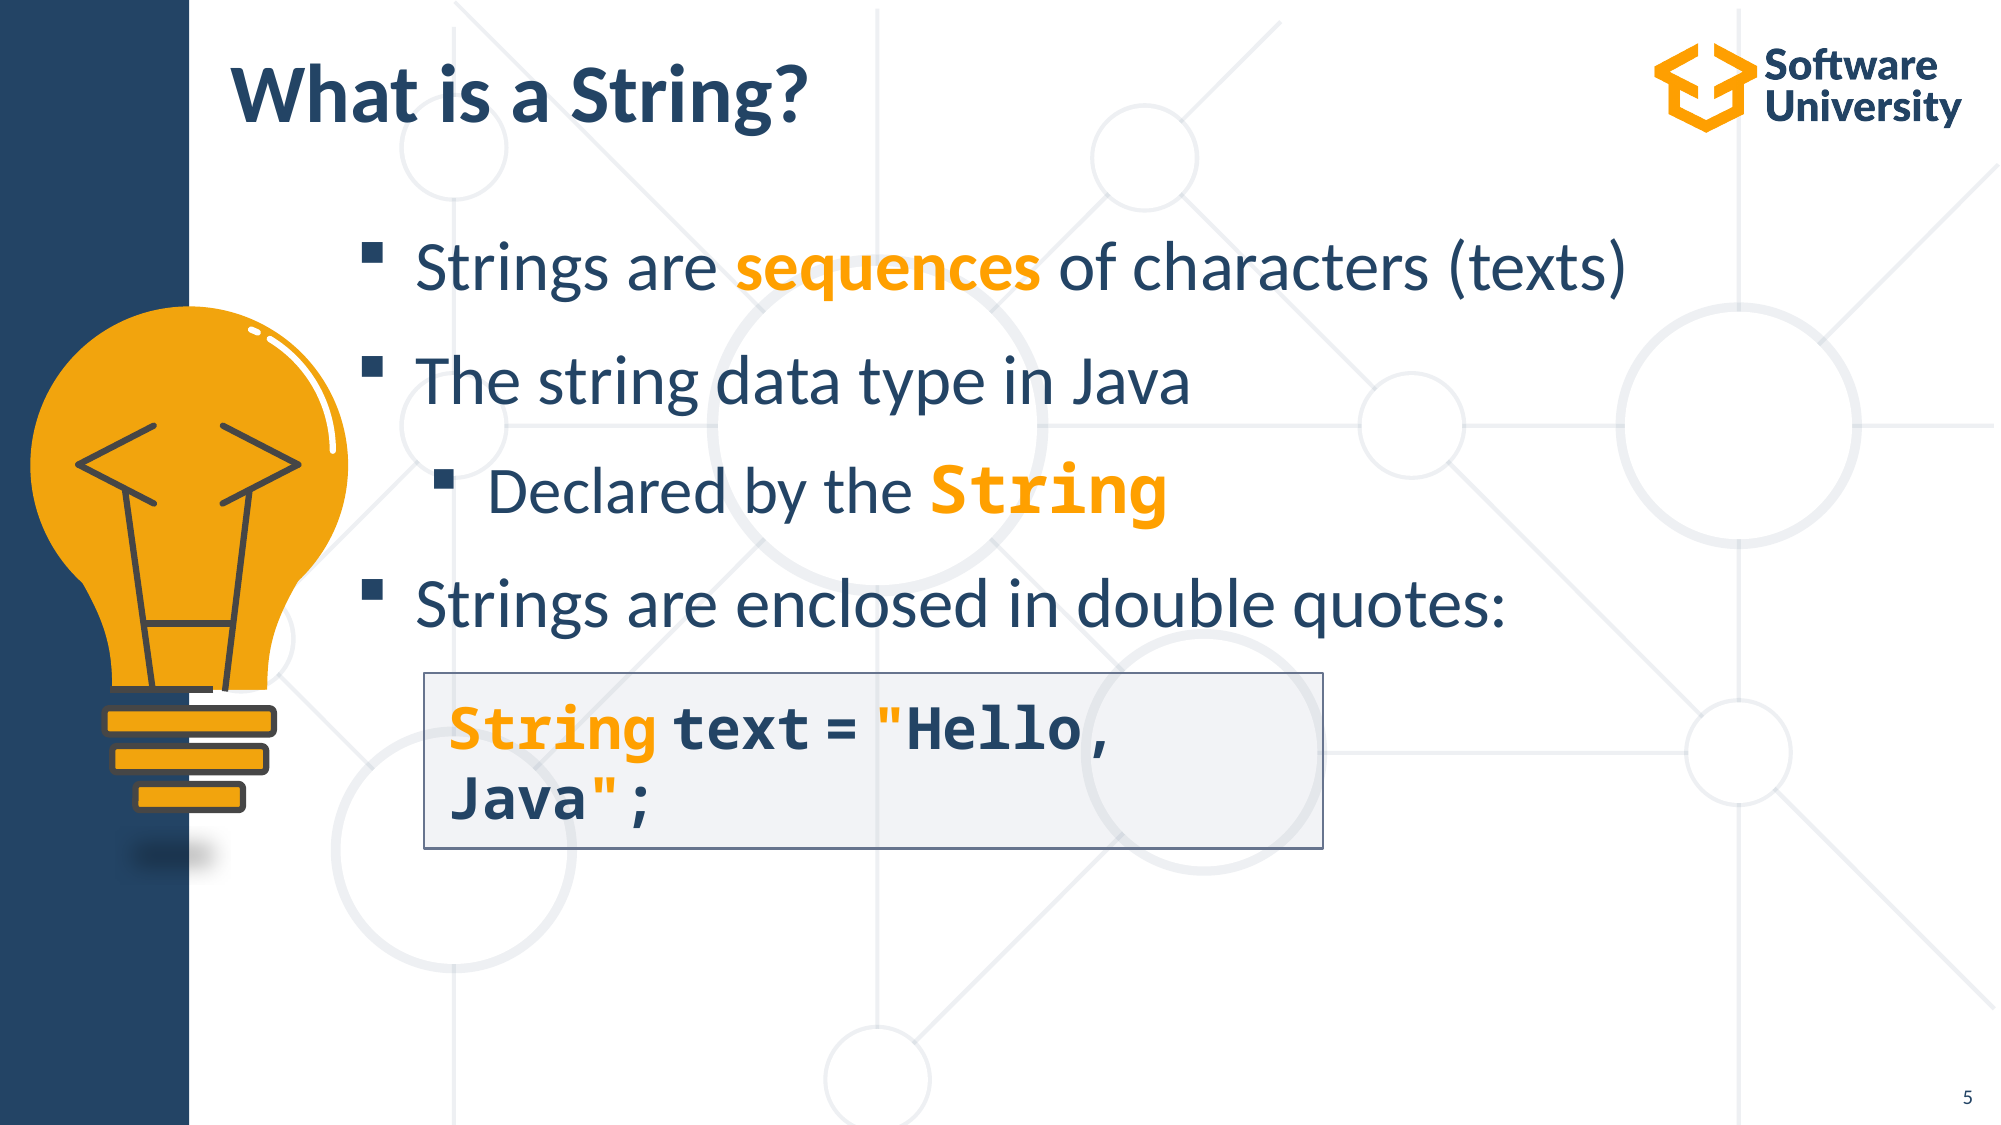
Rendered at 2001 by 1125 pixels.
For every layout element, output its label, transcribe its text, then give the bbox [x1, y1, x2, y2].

title What is a String? [212, 16, 1628, 162]
list Strings are sequences of characters (texts) The string data type in Java Declared by the String Strings are enclosed in double quotes: [338, 209, 1989, 1068]
picture [1641, 31, 1973, 145]
slide_number 5 [1927, 1067, 1989, 1117]
text_box String text = "Hello, Java"; [424, 673, 1323, 849]
